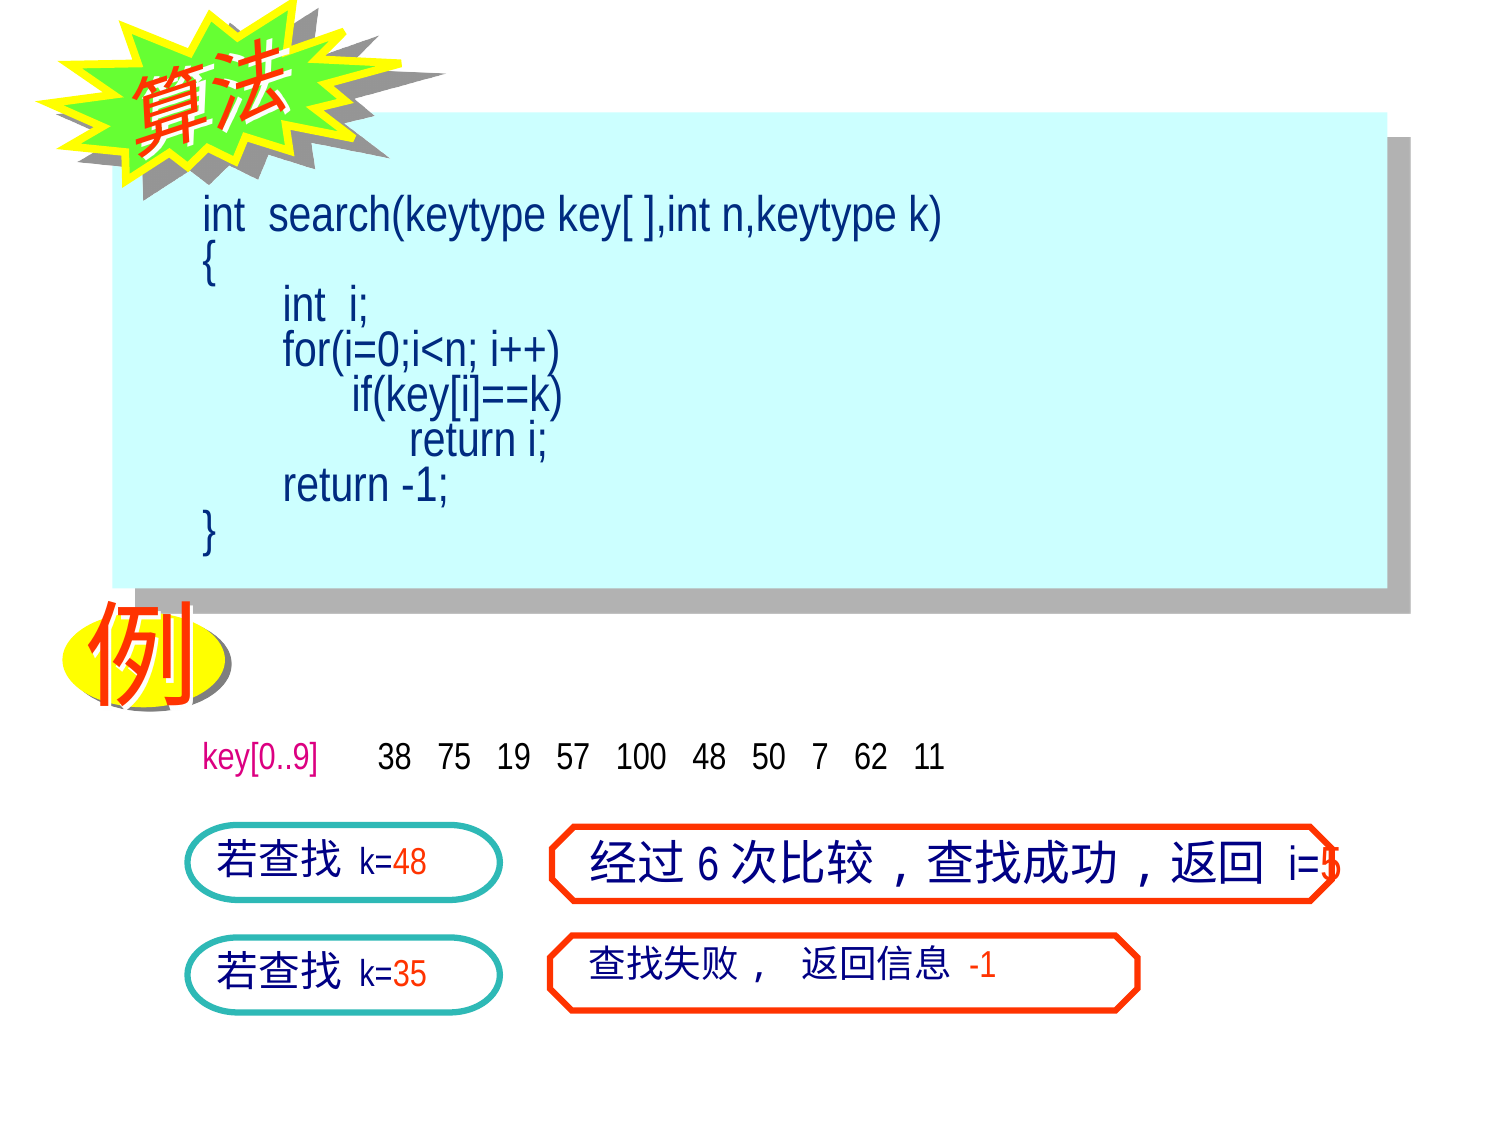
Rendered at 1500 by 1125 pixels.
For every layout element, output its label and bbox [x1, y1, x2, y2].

text_box [49, 0, 400, 185]
text_box [112, 112, 1476, 589]
text_box [187, 824, 1376, 902]
text_box [187, 932, 1138, 1013]
text_box [62, 574, 1401, 786]
